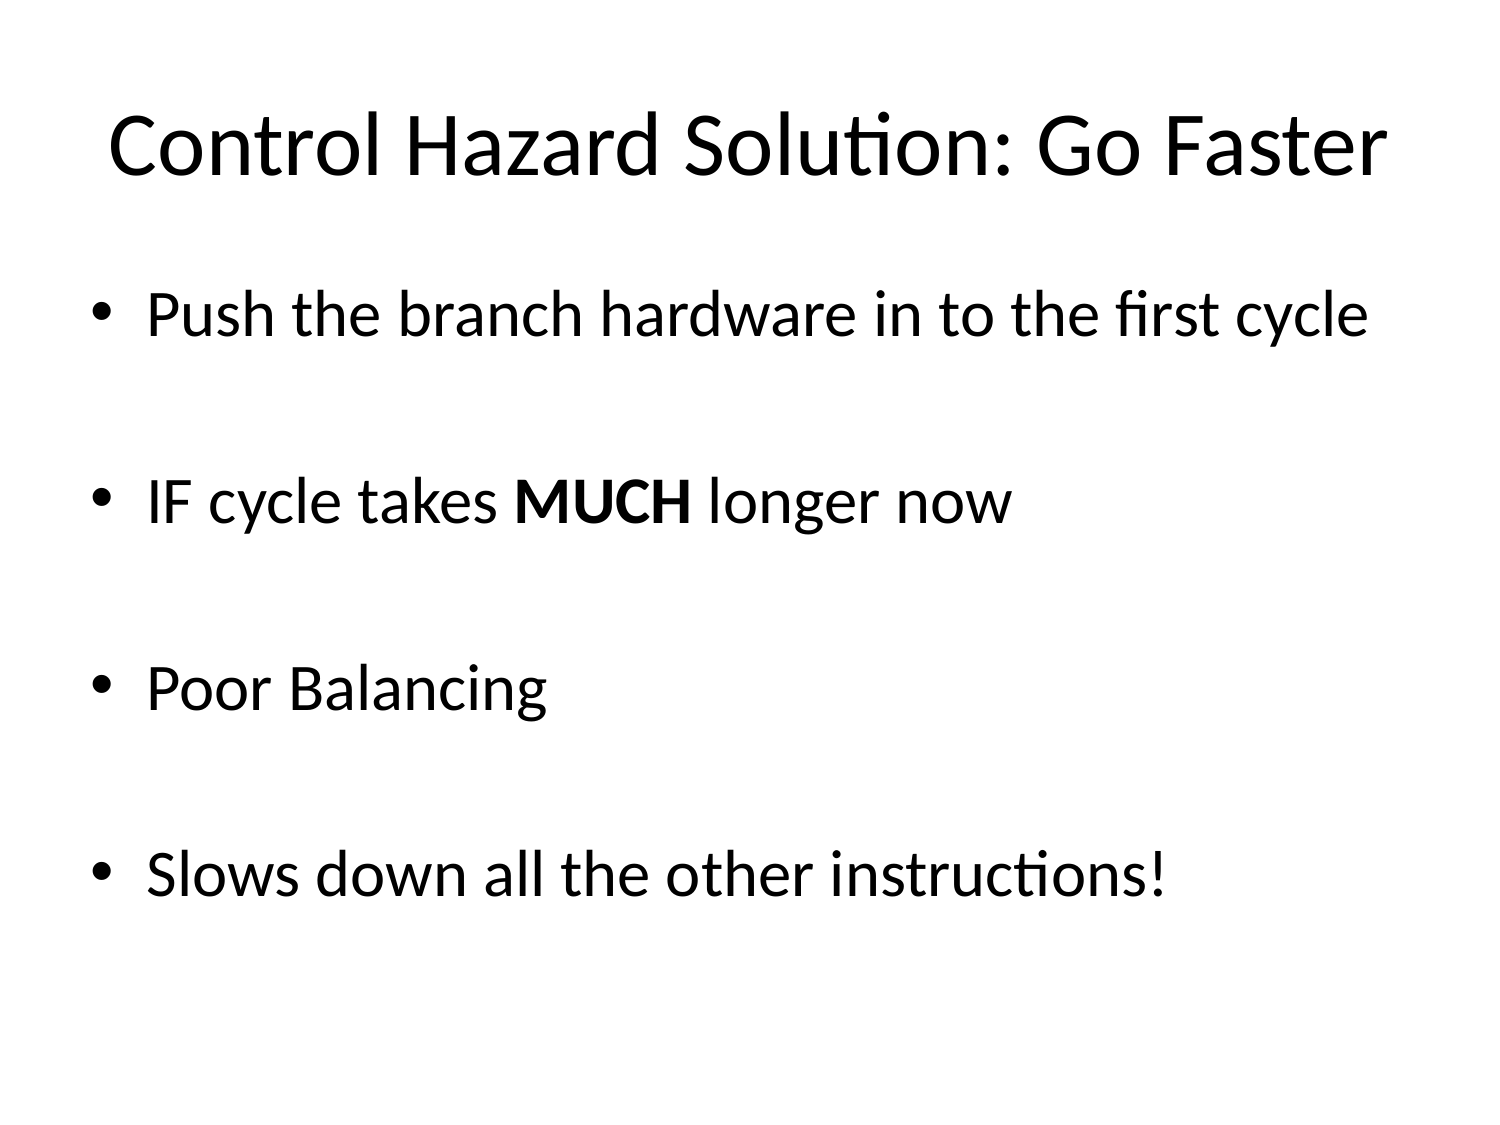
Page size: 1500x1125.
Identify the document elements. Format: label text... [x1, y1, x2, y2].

title Control Hazard Solution: Go Faster [75, 45, 1425, 233]
list Push the branch hardware in to the first cycle IF cycle takes MUCH longer now Poor Balancing Slows down all the other instructions! [75, 262, 1425, 1005]
